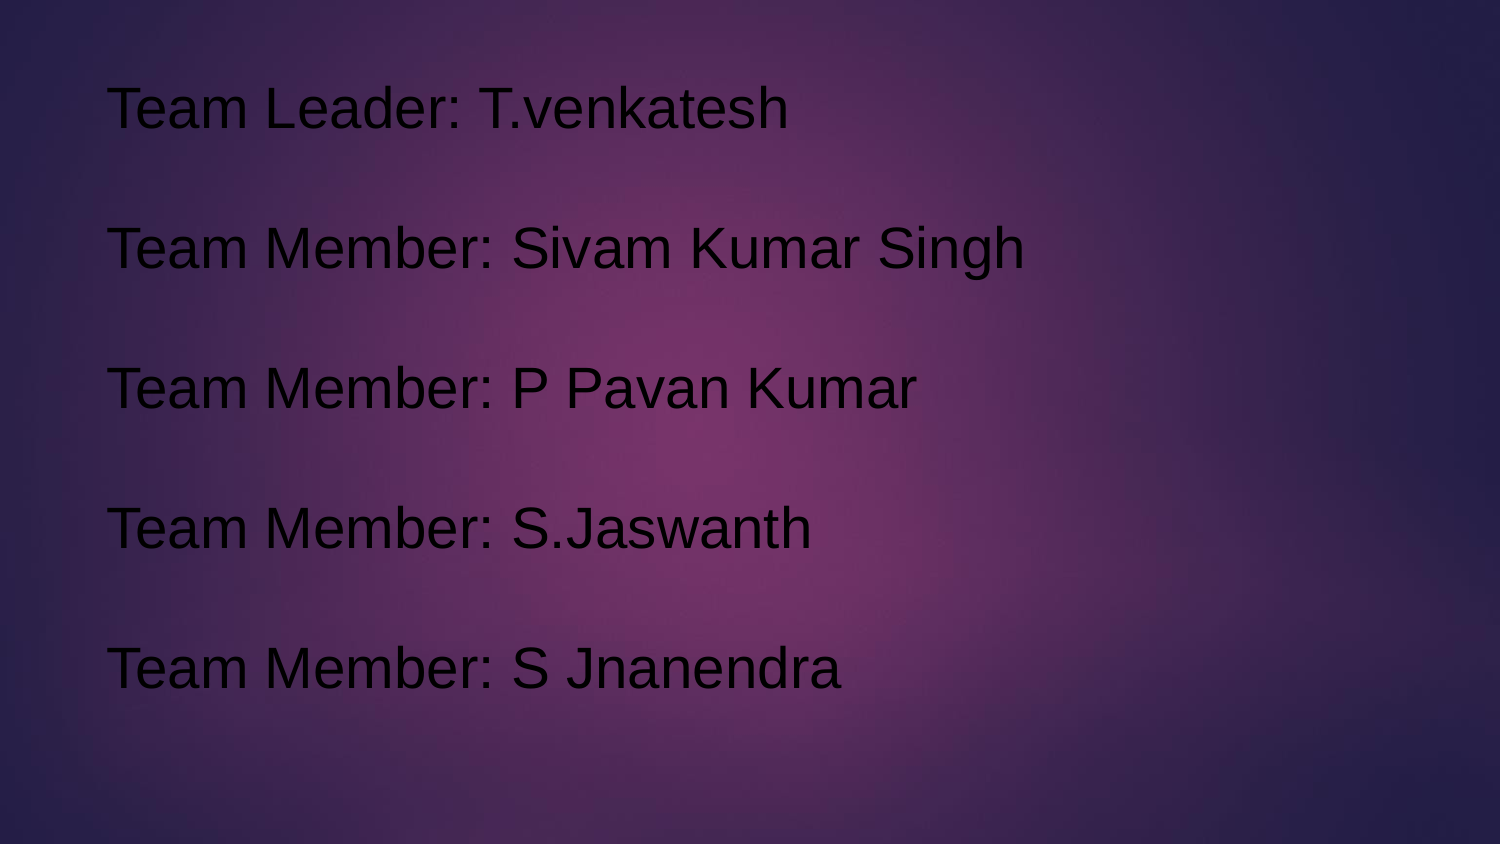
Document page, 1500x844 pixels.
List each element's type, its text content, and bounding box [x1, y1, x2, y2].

picture [0, 0, 1500, 844]
text_box Team Leader: T.venkatesh Team Member: Sivam Kumar Singh Team Member: P Pavan Kumar Team Member: S.Jaswanth Team Member: S Jnanendra [91, 63, 1364, 708]
